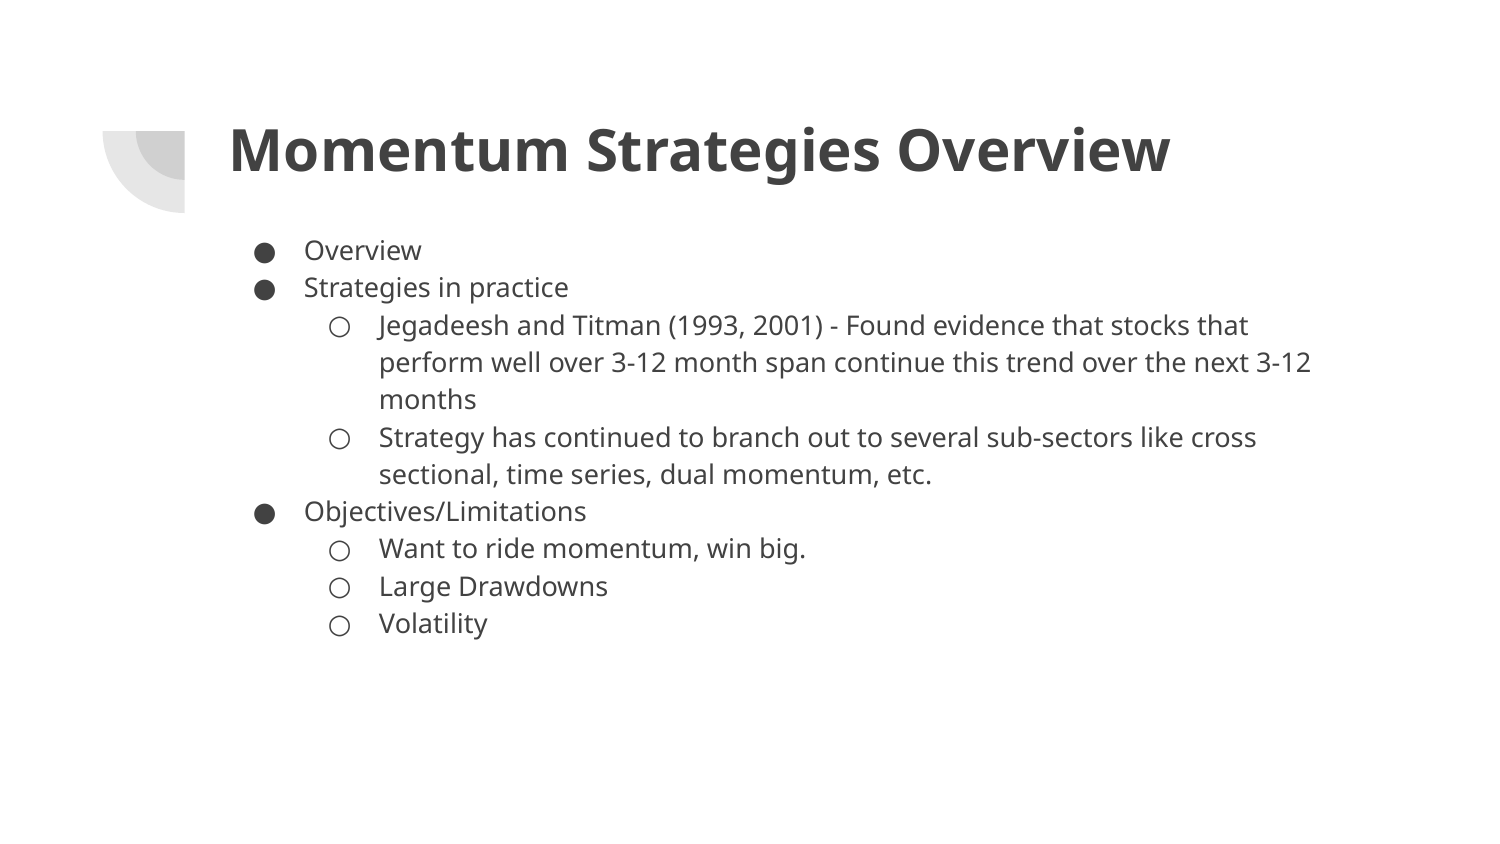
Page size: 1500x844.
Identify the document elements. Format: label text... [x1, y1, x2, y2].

list Overview Strategies in practice Jegadeesh and Titman (1993, 2001) - Found evidence that stocks that perform well over 3-12 month span continue this trend over the next 3-12 months Strategy has continued to branch out to several sub-sectors like cross sectional, time series, dual momentum, etc. Objectives/Limitations Want to ride momentum, win big. Large Drawdowns Volatility [213, 213, 1368, 742]
title Momentum Strategies Overview [213, 98, 1368, 213]
